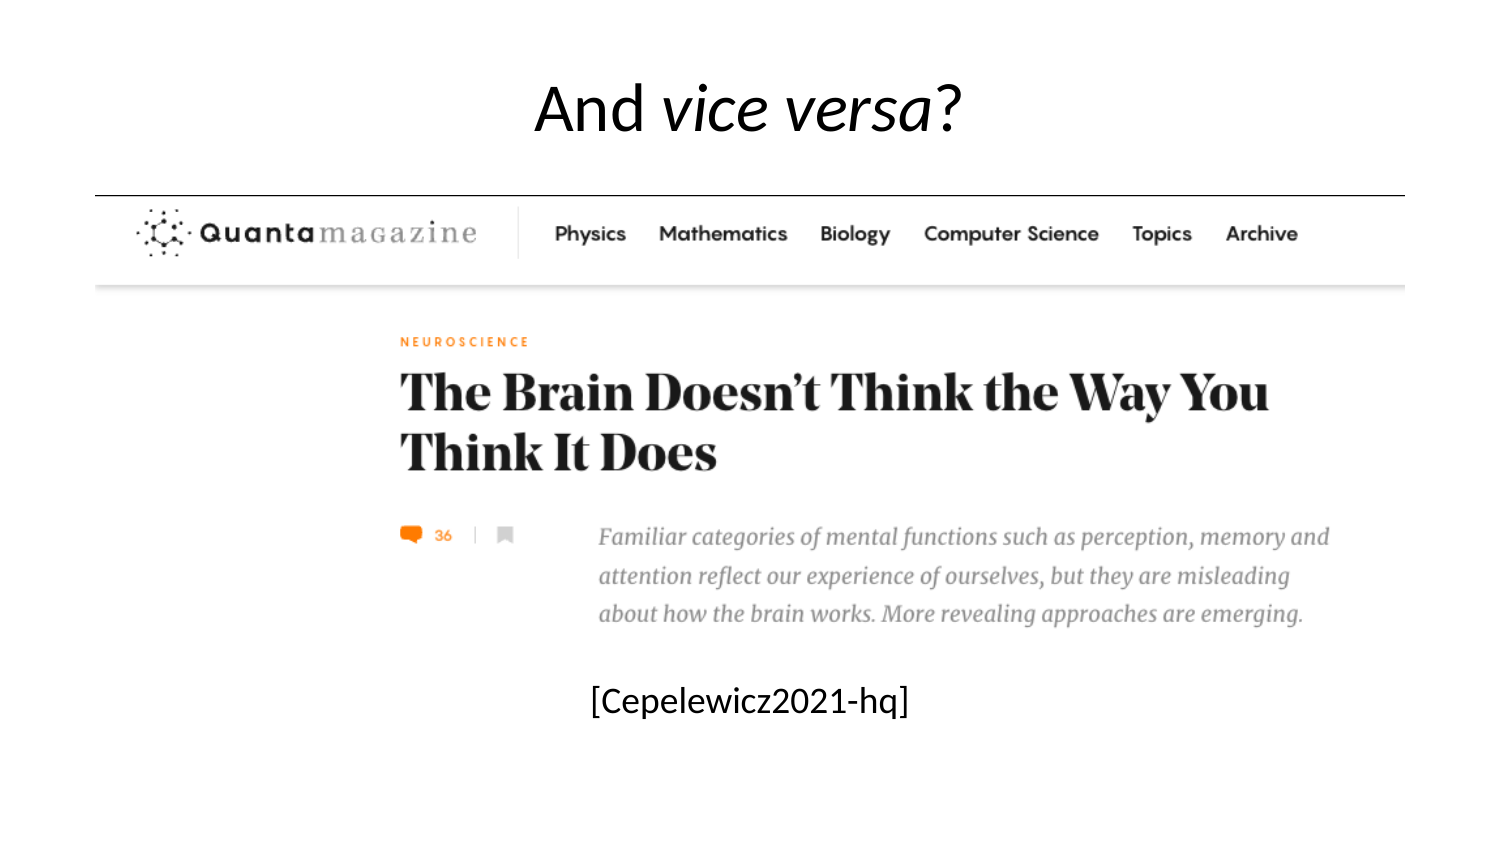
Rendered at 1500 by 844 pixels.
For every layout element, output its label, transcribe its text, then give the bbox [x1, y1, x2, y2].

picture [95, 195, 1405, 669]
title And vice versa? [75, 33, 1425, 175]
text_box [Cepelewicz2021-hq] [74, 668, 1425, 753]
